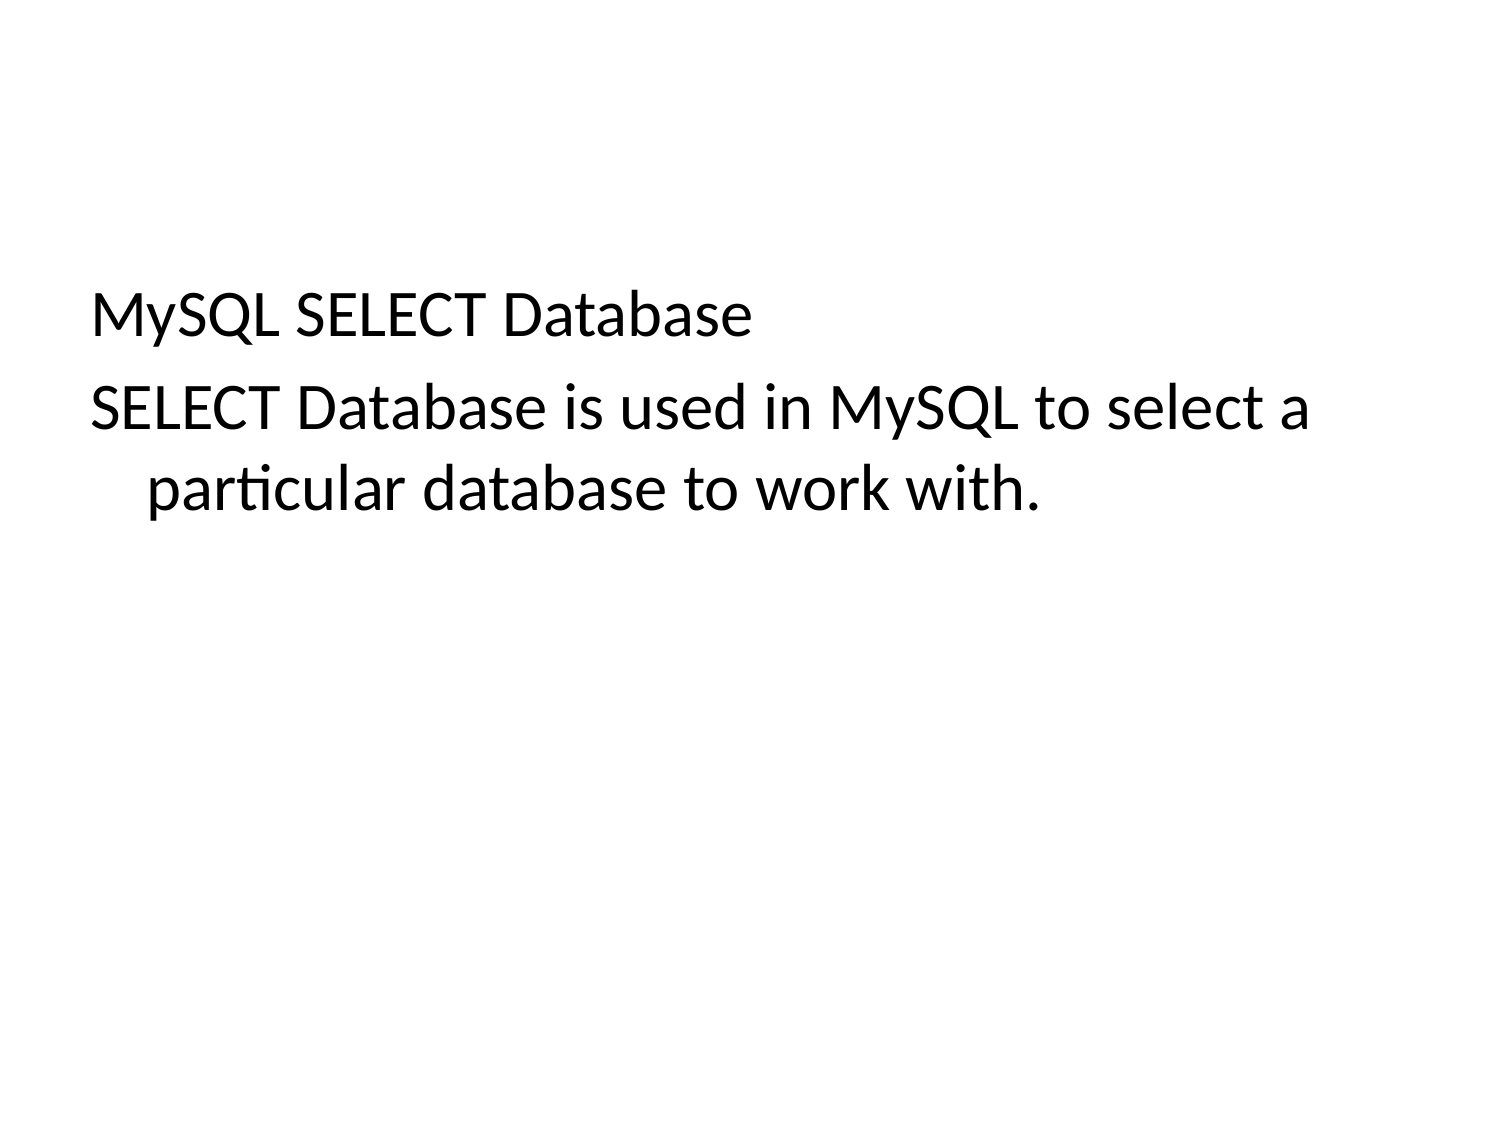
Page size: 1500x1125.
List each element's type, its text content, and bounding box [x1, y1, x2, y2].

list MySQL SELECT Database SELECT Database is used in MySQL to select a particular database to work with. [75, 262, 1425, 1005]
